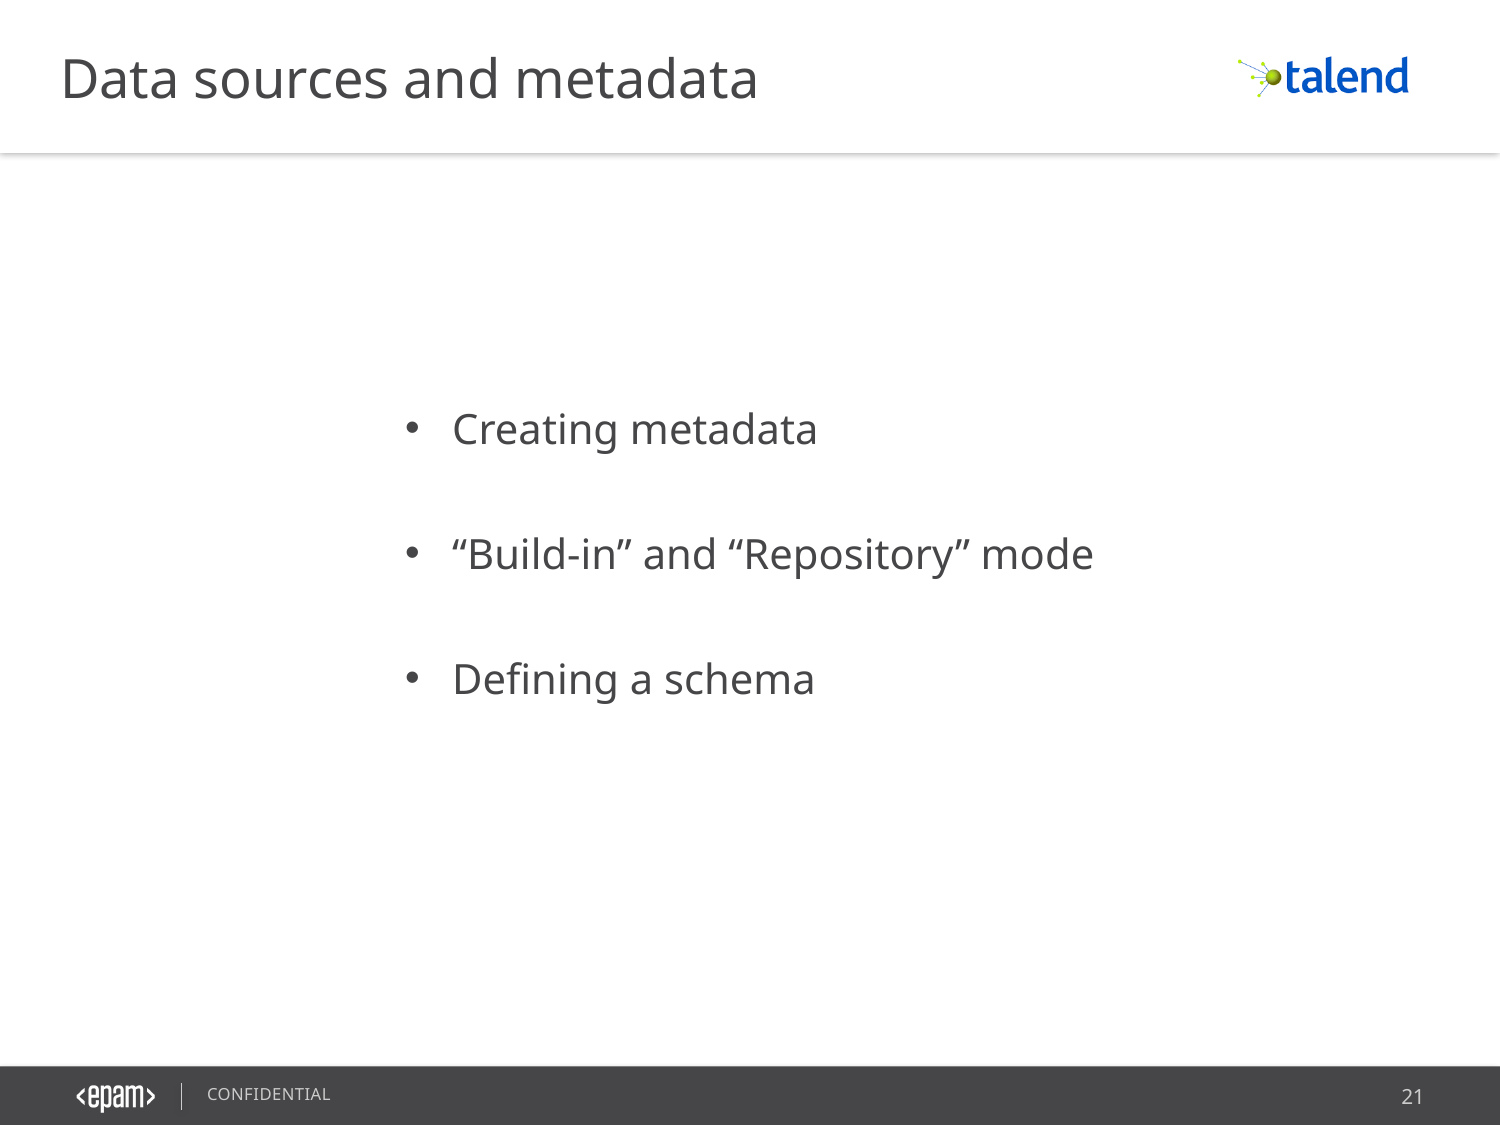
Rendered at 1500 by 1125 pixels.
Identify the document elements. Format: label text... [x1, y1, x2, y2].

picture [1231, 19, 1422, 134]
list Data sources and metadata [0, 0, 1500, 153]
text_box Creating metadata “Build-in” and “Repository” mode Defining a schema [390, 320, 1110, 835]
picture [76, 1085, 155, 1113]
